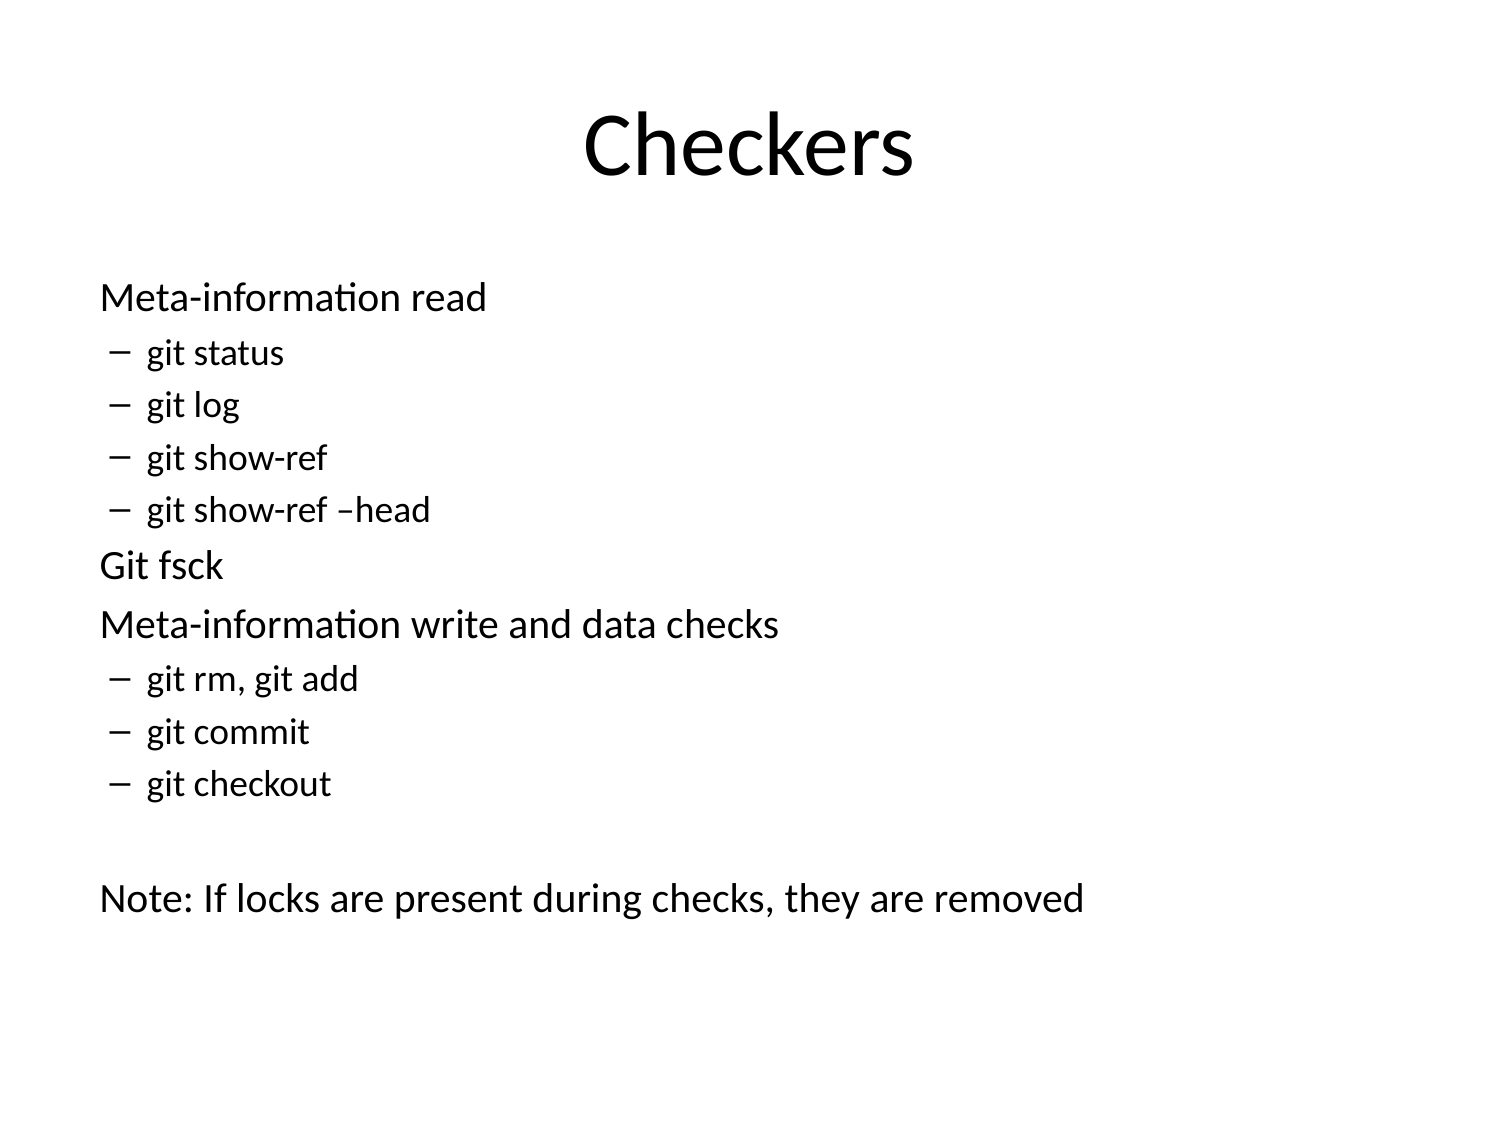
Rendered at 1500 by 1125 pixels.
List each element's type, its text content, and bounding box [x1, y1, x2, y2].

list Meta-information read git status git log git show-ref git show-ref –head Git fsck Meta-information write and data checks git rm, git add git commit git checkout Note: If locks are present during checks, they are removed [75, 262, 1425, 1063]
title Checkers [75, 45, 1425, 233]
